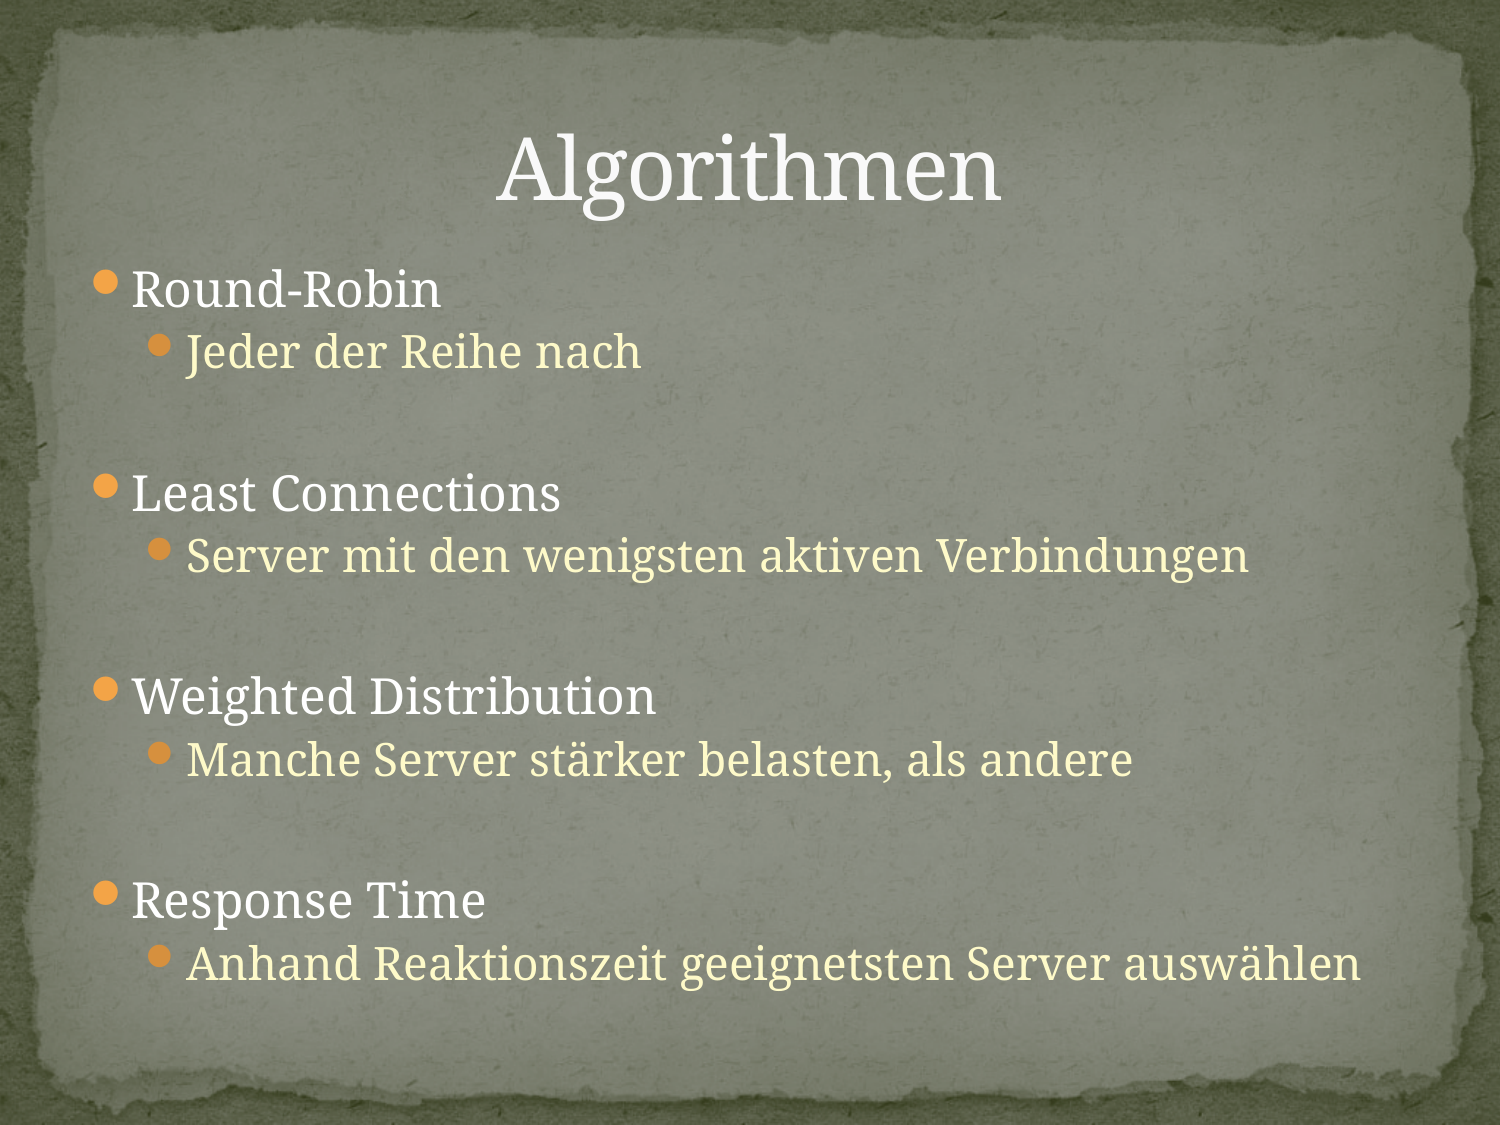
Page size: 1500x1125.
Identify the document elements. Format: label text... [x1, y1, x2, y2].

title Algorithmen [74, 24, 1425, 225]
list Round-Robin Jeder der Reihe nach Least Connections Server mit den wenigsten aktiven Verbindungen Weighted Distribution Manche Server stärker belasten, als andere Response Time Anhand Reaktionszeit geeignetsten Server auswählen [75, 249, 1425, 1000]
